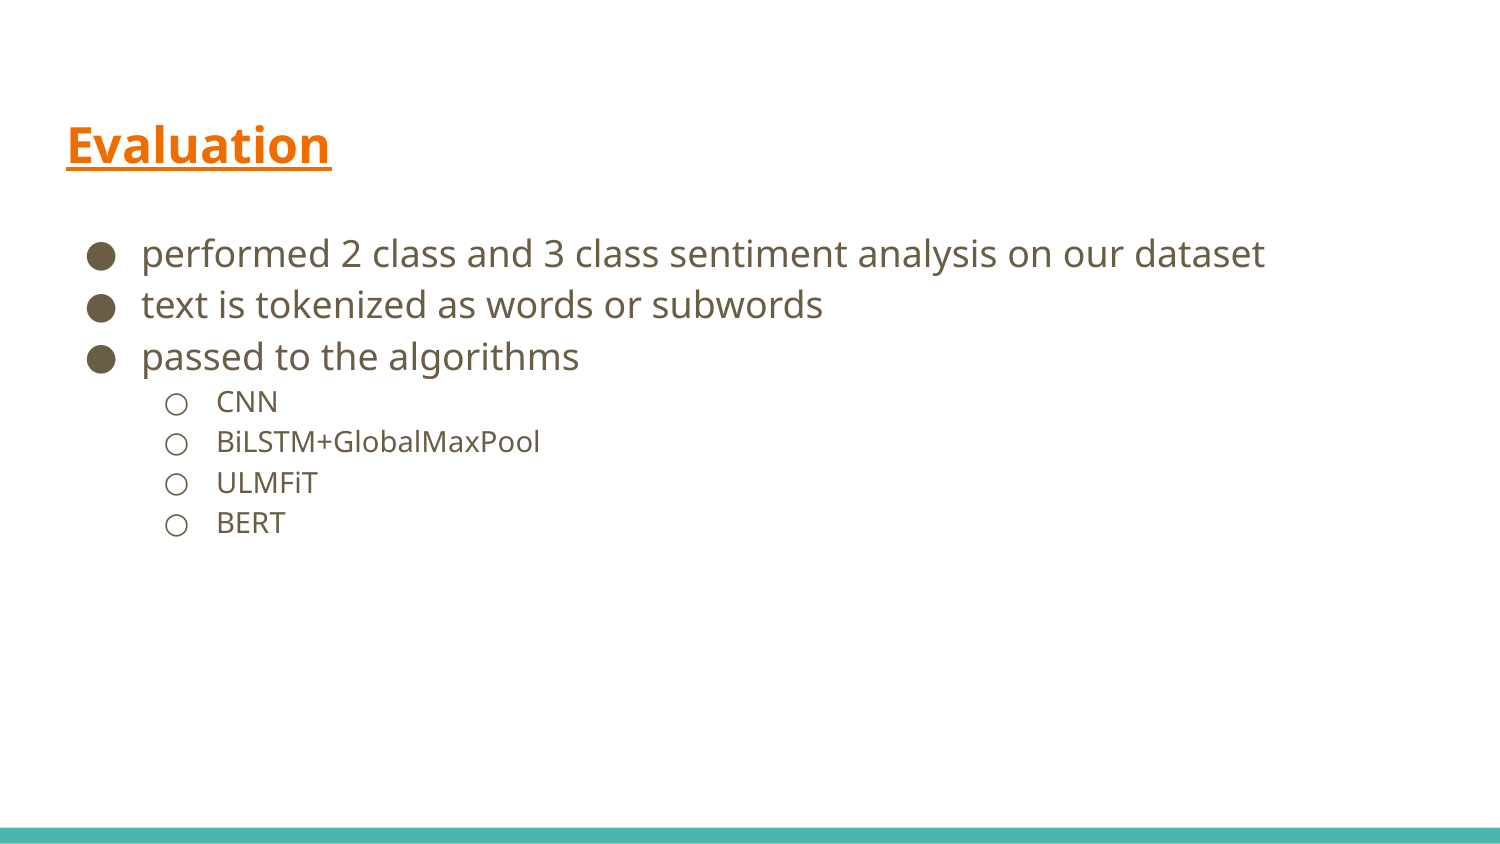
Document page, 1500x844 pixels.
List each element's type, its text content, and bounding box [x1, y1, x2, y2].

title Evaluation [51, 98, 1449, 207]
list performed 2­ class and 3­ class sentiment analysis on our dataset text is tokenized as words or sub­words passed to the algorithms CNN BiLSTM+GlobalMaxPool ULMFiT BERT [51, 207, 1449, 750]
